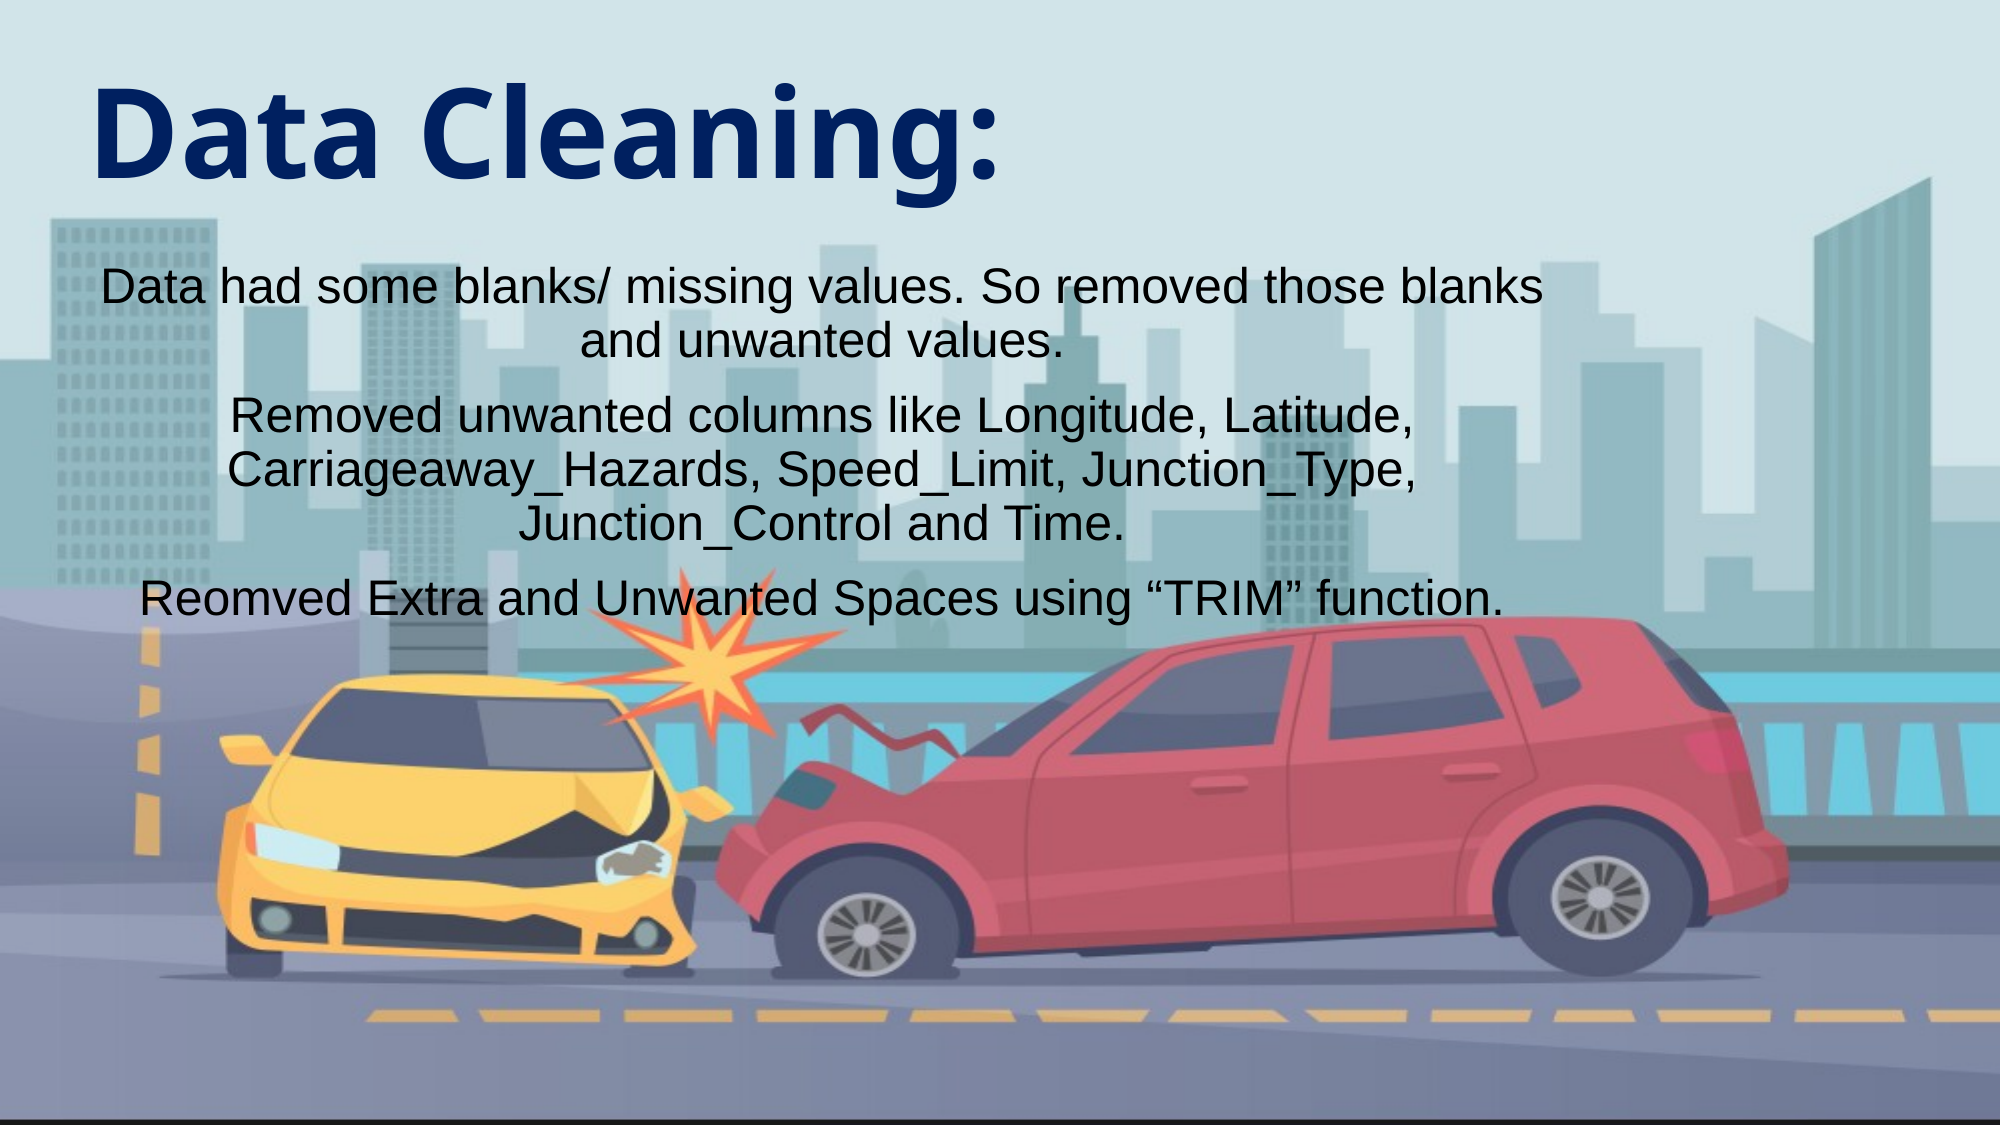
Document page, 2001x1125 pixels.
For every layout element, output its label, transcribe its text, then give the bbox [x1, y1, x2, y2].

subtitle Data had some blanks/ missing values. So removed those blanks and unwanted values. Removed unwanted columns like Longitude, Latitude, Carriageaway_Hazards, Speed_Limit, Junction_Type, Junction_Control and Time. Reomved Extra and Unwanted Spaces using “TRIM” function. [72, 252, 1573, 668]
title Data Cleaning: [72, 51, 1573, 213]
